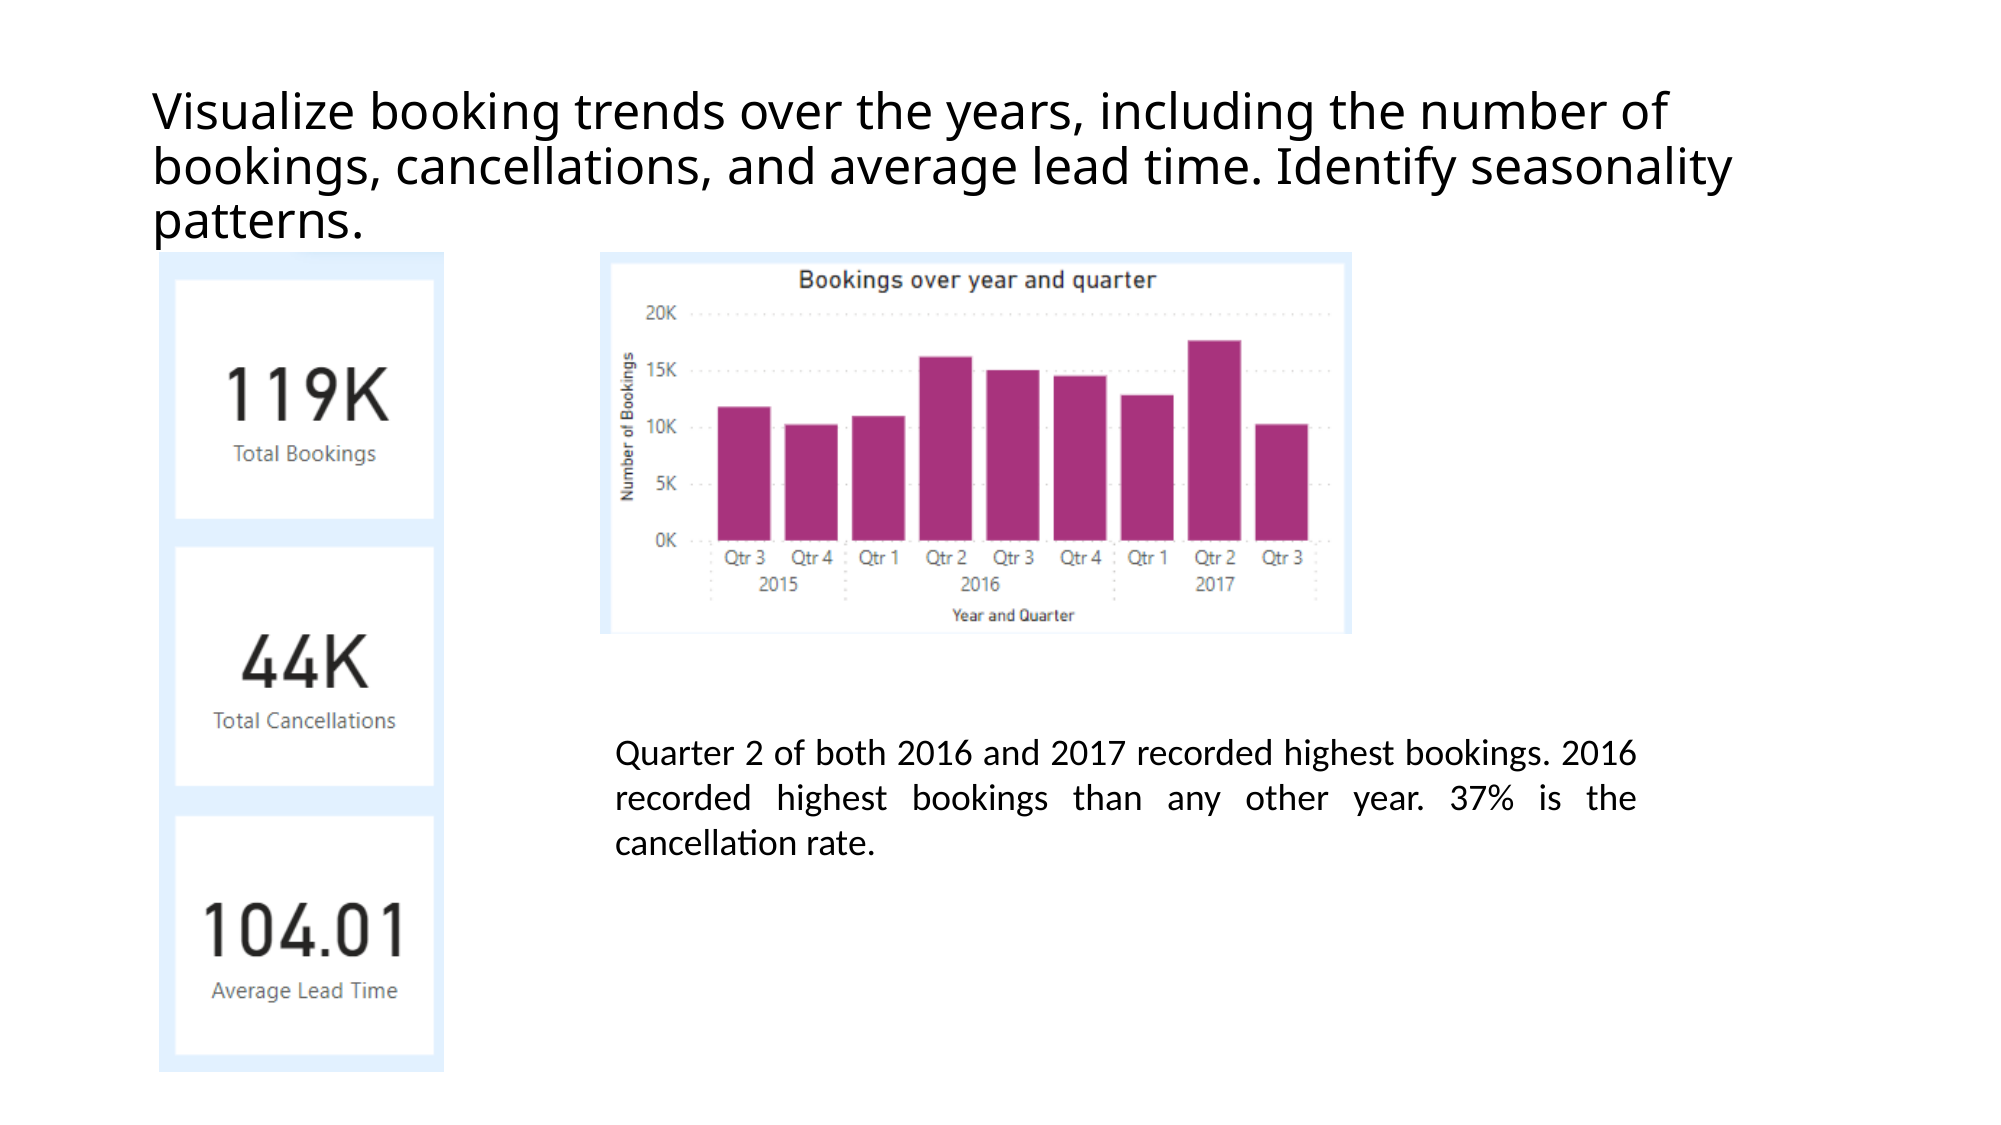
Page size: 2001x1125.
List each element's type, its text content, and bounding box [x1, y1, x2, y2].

text_box Quarter 2 of both 2016 and 2017 recorded highest bookings. 2016 recorded highest bookings than any other year. 37% is the cancellation rate. [600, 720, 1654, 871]
picture [159, 252, 444, 1072]
title Visualize booking trends over the years, including the number of bookings, cancellations, and average lead time. Identify seasonality patterns. [137, 59, 1863, 336]
picture [600, 252, 1352, 634]
